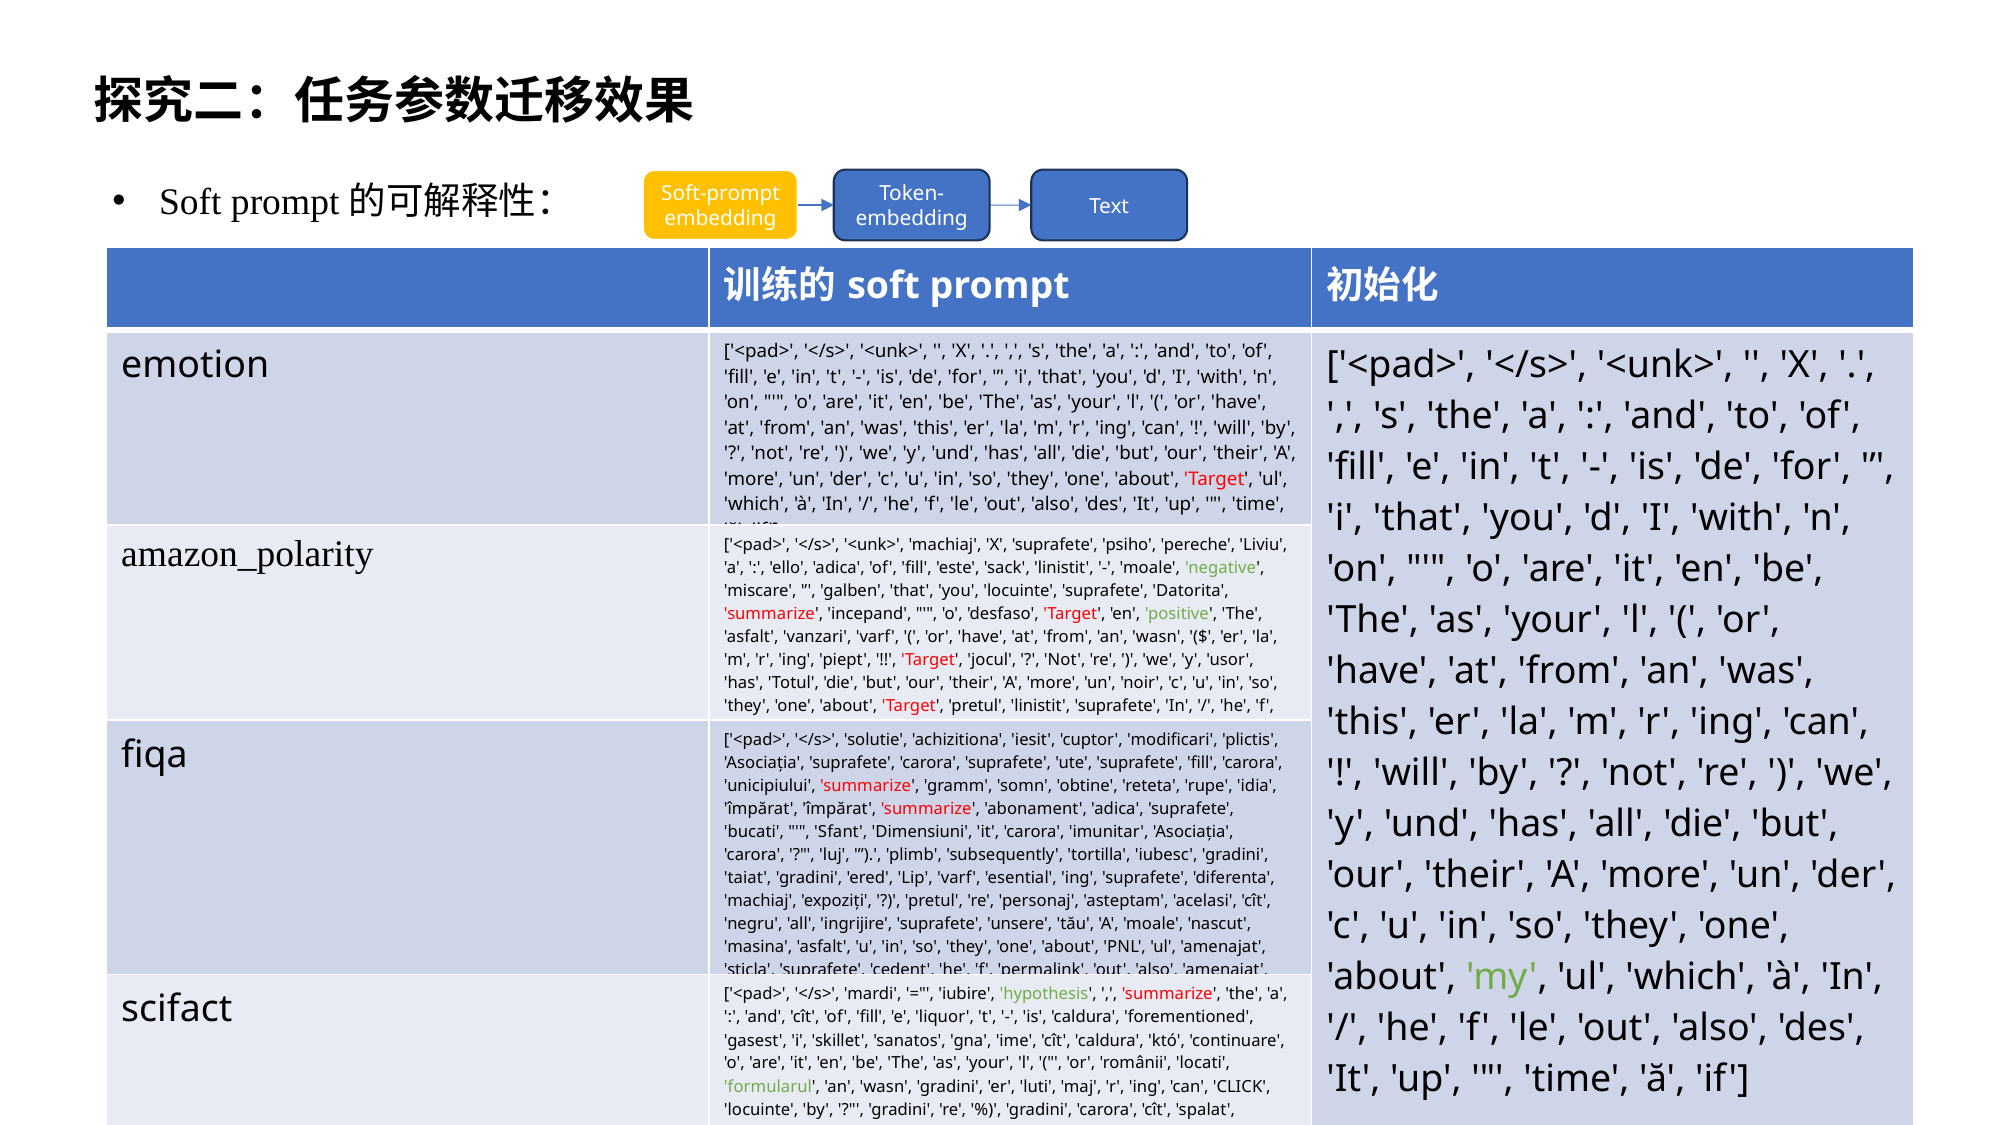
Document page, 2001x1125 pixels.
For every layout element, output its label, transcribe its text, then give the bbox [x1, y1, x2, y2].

table_cell fiqa [107, 721, 708, 974]
text_box Text [1030, 168, 1189, 242]
table_cell ['<pad>', '</s>', '<unk>', 'machiaj', 'X', 'suprafete', 'psiho', 'pereche', 'Liviu', 'a', ':', 'ello', 'adica', 'of', 'fill', 'este', 'sack', 'linistit', '-', 'moale', 'negative', 'miscare', '’', 'galben', 'that', 'you', 'locuinte', 'suprafete', 'Datorita', 'summarize', 'incepand', "'", 'o', 'desfaso', 'Target', 'en', 'positive', 'The', 'asfalt', 'vanzari', 'varf', '(', 'or', 'have', 'at', 'from', 'an', 'wasn', '($', 'er', 'la', 'm', 'r', 'ing', 'piept', '!!', 'Target', 'jocul', '?', 'Not', 're', ')', 'we', 'y', 'usor', 'has', 'Totul', 'die', 'but', 'our', 'their', 'A', 'more', 'un', 'noir', 'c', 'u', 'in', 'so', 'they', 'one', 'about', 'Target', 'pretul', 'linistit', 'suprafete', 'In', '/', 'he', 'f', '<pad>', 'out', 'also', 'negative', 'It', 'up', '"', 'time', 'temperatura', 'if'] [710, 526, 1311, 719]
table_cell emotion [107, 333, 708, 524]
table_cell amazon_polarity [107, 526, 708, 719]
table_header 训练的soft prompt [710, 248, 1311, 327]
table_header 初始化 [1312, 248, 1913, 327]
table_header [107, 248, 708, 327]
table_cell ['<pad>', '</s>', 'mardi', '="', 'iubire', 'hypothesis', ',', 'summarize', 'the', 'a', ':', 'and', 'cît', 'of', 'fill', 'e', 'liquor', 't', '-', 'is', 'caldura', 'forementioned', 'gasest', 'i', 'skillet', 'sanatos', 'gna', 'ime', 'cît', 'caldura', 'któ', 'continuare', 'o', 'are', 'it', 'en', 'be', 'The', 'as', 'your', 'l', '("', 'or', 'românii', 'locati', 'formularul', 'an', 'wasn', 'gradini', 'er', 'luti', 'maj', 'r', 'ing', 'can', 'CLICK', 'locuinte', 'by', '?"', 'gradini', 're', '%)', 'gradini', 'carora', 'cît', 'spalat', 'Asociația', 'mananc', 'mananc', 'our', 'Their', 'A', 'suprafete', 'UNE', 'translate', 'c', 'u', 'in', 'functi', 'they', 'member', 'Asociația', 'mental', 'ul', 'which', 'à', 'somn', 'uleiul', 'Editura', 'f', 'le', 'out', 'also', 'Romania', 'It', 'up', '="', 'time', 'summarize', 'if'] [710, 975, 1311, 1125]
table_cell ['<pad>', '</s>', 'solutie', 'achizitiona', 'iesit', 'cuptor', 'modificari', 'plictis', 'Asociația', 'suprafete', 'carora', 'suprafete', 'ute', 'suprafete', 'fill', 'carora', 'unicipiului', 'summarize', 'gramm', 'somn', 'obtine', 'reteta', 'rupe', 'idia', 'împărat', 'împărat', 'summarize', 'abonament', 'adica', 'suprafete', 'bucati', "'", 'Sfant', 'Dimensiuni', 'it', 'carora', 'imunitar', 'Asociația', 'carora', '?"', 'luj', '”).', 'plimb', 'subsequently', 'tortilla', 'iubesc', 'gradini', 'taiat', 'gradini', 'ered', 'Lip', 'varf', 'esential', 'ing', 'suprafete', 'diferenta', 'machiaj', 'expoziți', '?)', 'pretul', 're', 'personaj', 'asteptam', 'acelasi', 'cît', 'negru', 'all', 'ingrijire', 'suprafete', 'unsere', 'tău', 'A', 'moale', 'nascut', 'masina', 'asfalt', 'u', 'in', 'so', 'they', 'one', 'about', 'PNL', 'ul', 'amenajat', 'sticla', 'suprafete', 'cedent', 'he', 'f', 'permalink', 'out', 'also', 'amenajat', 'It', 'up', '"', 'time', 'placut', 'if'] [710, 721, 1311, 974]
table_cell ['<pad>', '</s>', '<unk>', '', 'X', '.', ',', 's', 'the', 'a', ':', 'and', 'to', 'of', 'fill', 'e', 'in', 't', '-', 'is', 'de', 'for', '’', 'i', 'that', 'you', 'd', 'I', 'with', 'n', 'on', "'", 'o', 'are', 'it', 'en', 'be', 'The', 'as', 'your', 'l', '(', 'or', 'have', 'at', 'from', 'an', 'was', 'this', 'er', 'la', 'm', 'r', 'ing', 'can', '!', 'will', 'by', '?', 'not', 're', ')', 'we', 'y', 'und', 'has', 'all', 'die', 'but', 'our', 'their', 'A', 'more', 'un', 'der', 'c', 'u', 'in', 'so', 'they', 'one', 'about', 'my', 'ul', 'which', 'à', 'In', '/', 'he', 'f', 'le', 'out', 'also', 'des', 'It', 'up', '"', 'time', 'ă', 'if'] [1312, 333, 1913, 1125]
text_box Soft prompt的可解释性： [97, 169, 1958, 410]
text_box Soft-prompt embedding [640, 167, 800, 242]
table_cell scifact [107, 975, 708, 1125]
text_box Token-embedding [832, 168, 991, 242]
text_box 探究二：任务参数迁移效果 [79, 61, 1942, 137]
table_cell ['<pad>', '</s>', '<unk>', '', 'X', '.', ',', 's', 'the', 'a', ':', 'and', 'to', 'of', 'fill', 'e', 'in', 't', '-', 'is', 'de', 'for', '’', 'i', 'that', 'you', 'd', 'I', 'with', 'n', 'on', "'", 'o', 'are', 'it', 'en', 'be', 'The', 'as', 'your', 'l', '(', 'or', 'have', 'at', 'from', 'an', 'was', 'this', 'er', 'la', 'm', 'r', 'ing', 'can', '!', 'will', 'by', '?', 'not', 're', ')', 'we', 'y', 'und', 'has', 'all', 'die', 'but', 'our', 'their', 'A', 'more', 'un', 'der', 'c', 'u', 'in', 'so', 'they', 'one', 'about', 'Target', 'ul', 'which', 'à', 'In', '/', 'he', 'f', 'le', 'out', 'also', 'des', 'It', 'up', '"', 'time', 'ă', 'if'] [710, 333, 1311, 524]
